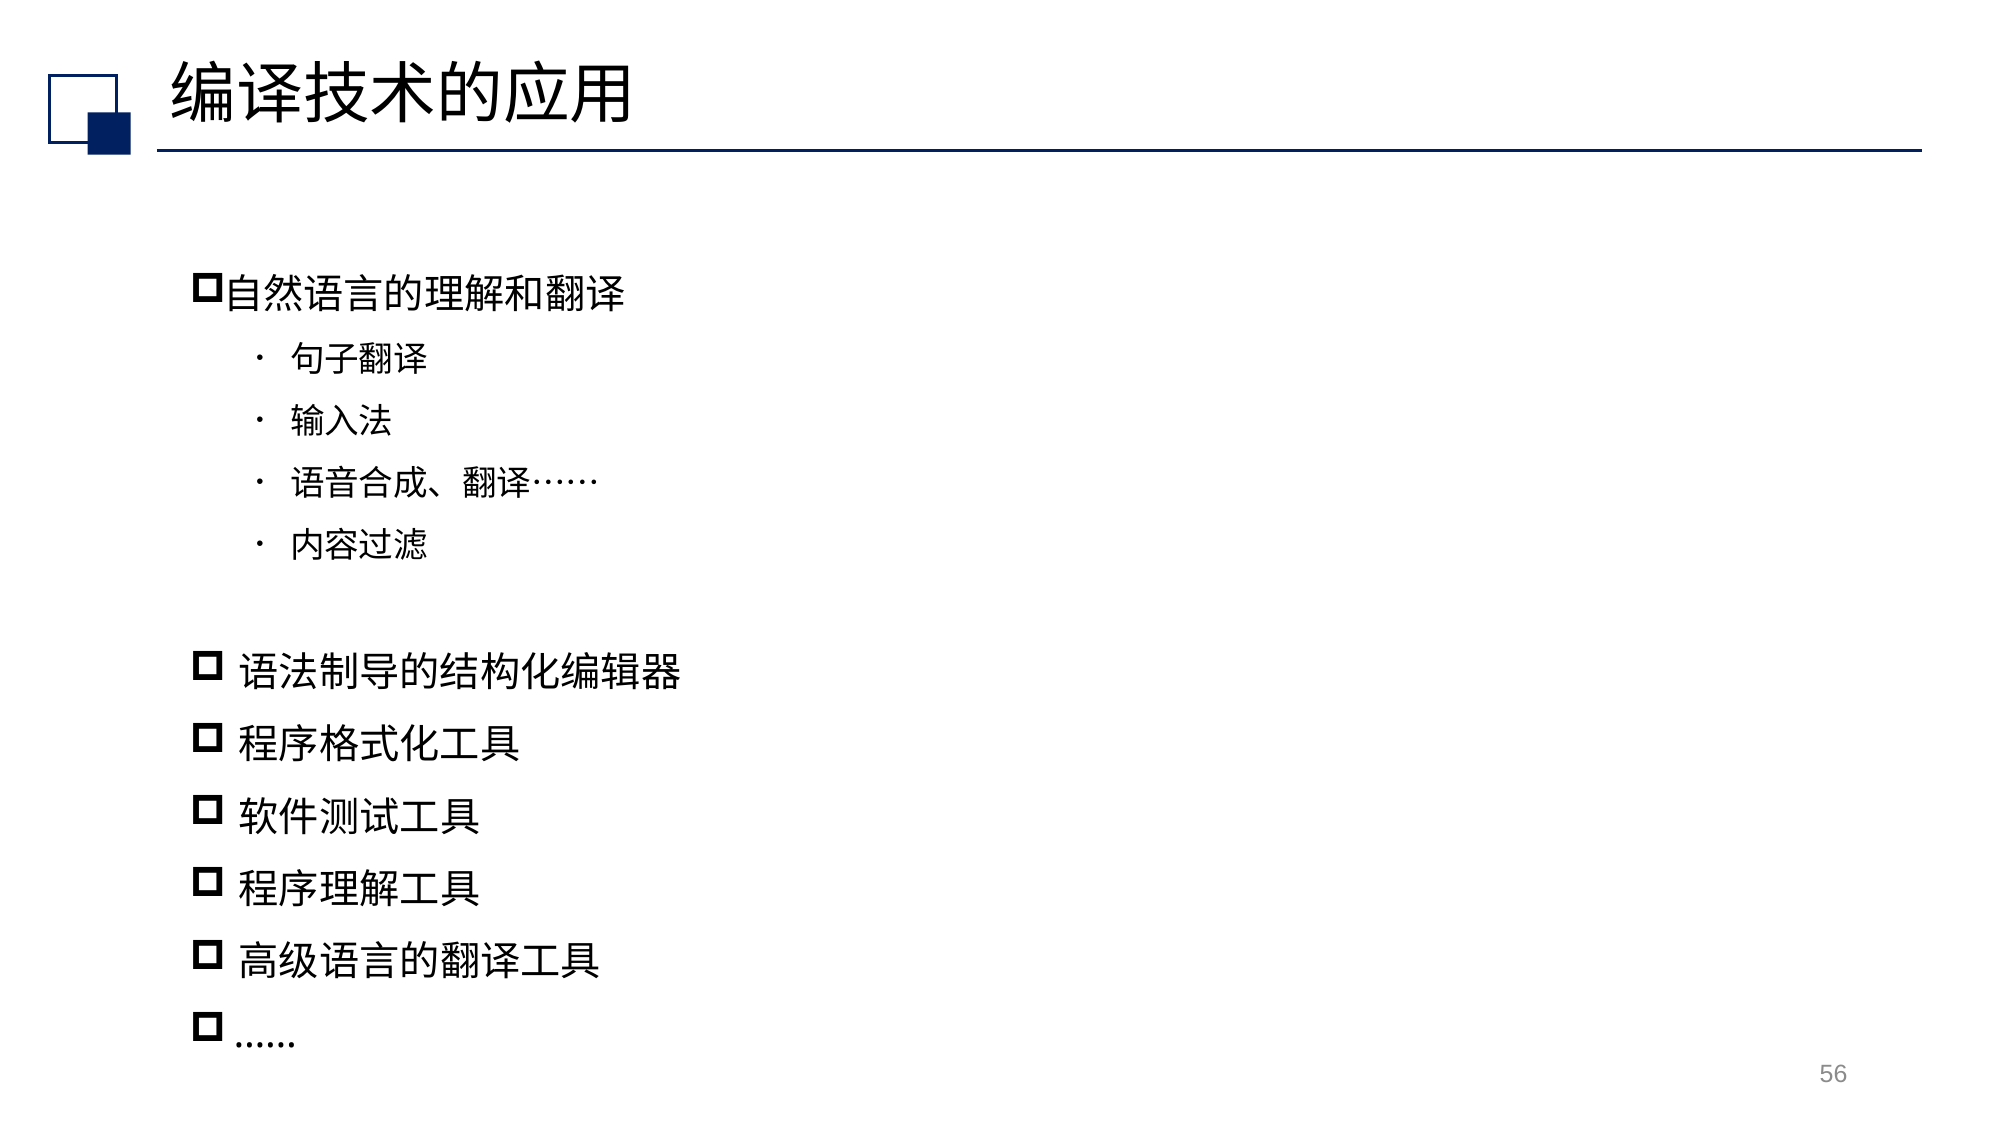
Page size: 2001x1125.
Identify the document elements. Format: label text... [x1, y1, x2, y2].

slide_number 56 [1412, 1042, 1863, 1103]
title 编译技术的应用 [154, 50, 1880, 143]
list 自然语言的理解和翻译 句子翻译 输入法 语音合成、翻译…… 内容过滤 语法制导的结构化编辑器 程序格式化工具 软件测试工具 程序理解工具 高级语言的翻译工具 …… [174, 236, 1780, 1075]
